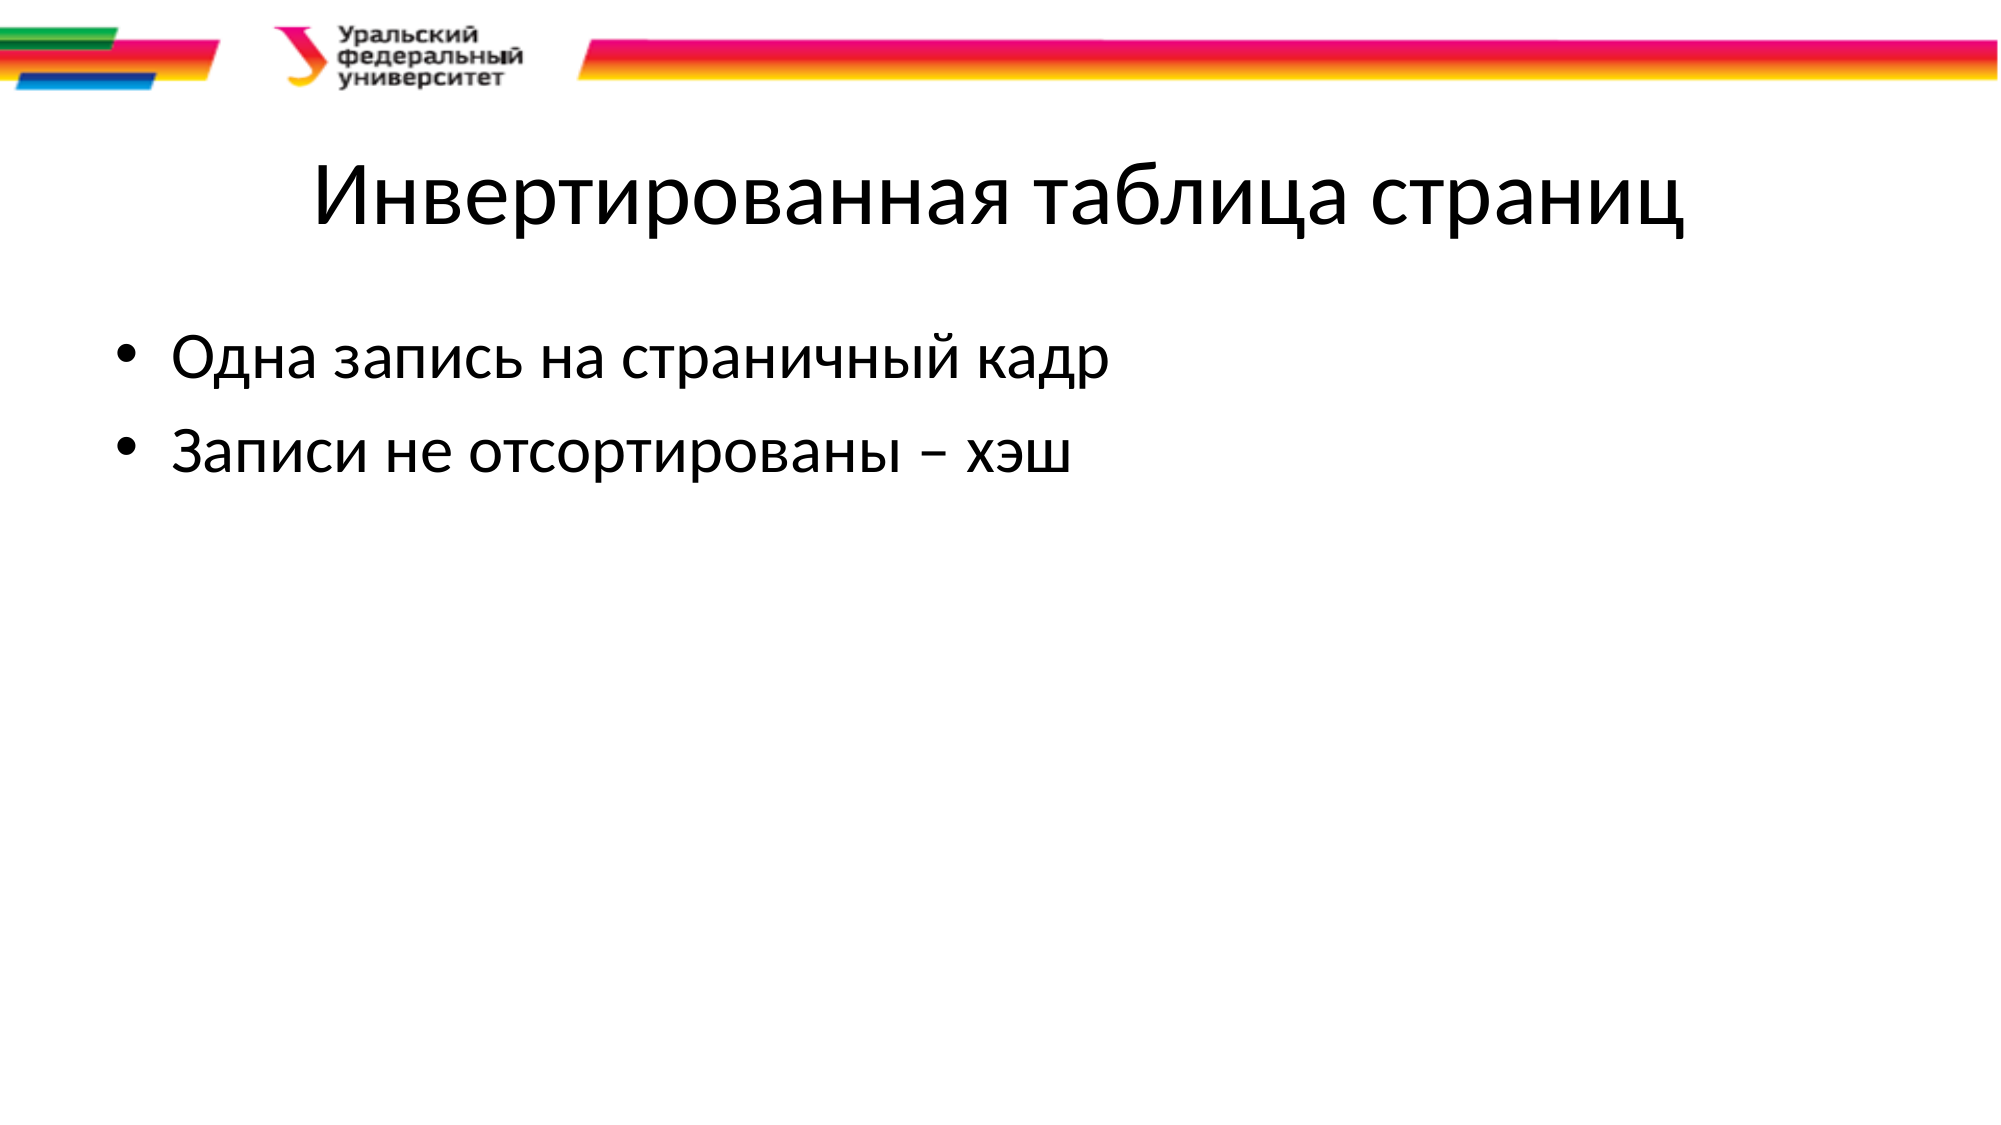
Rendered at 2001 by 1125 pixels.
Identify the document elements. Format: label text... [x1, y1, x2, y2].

title Инвертированная таблица страниц [99, 93, 1900, 282]
picture [0, 0, 2000, 105]
list Одна запись на страничный кадр Записи не отсортированы – хэш [99, 304, 1900, 1032]
